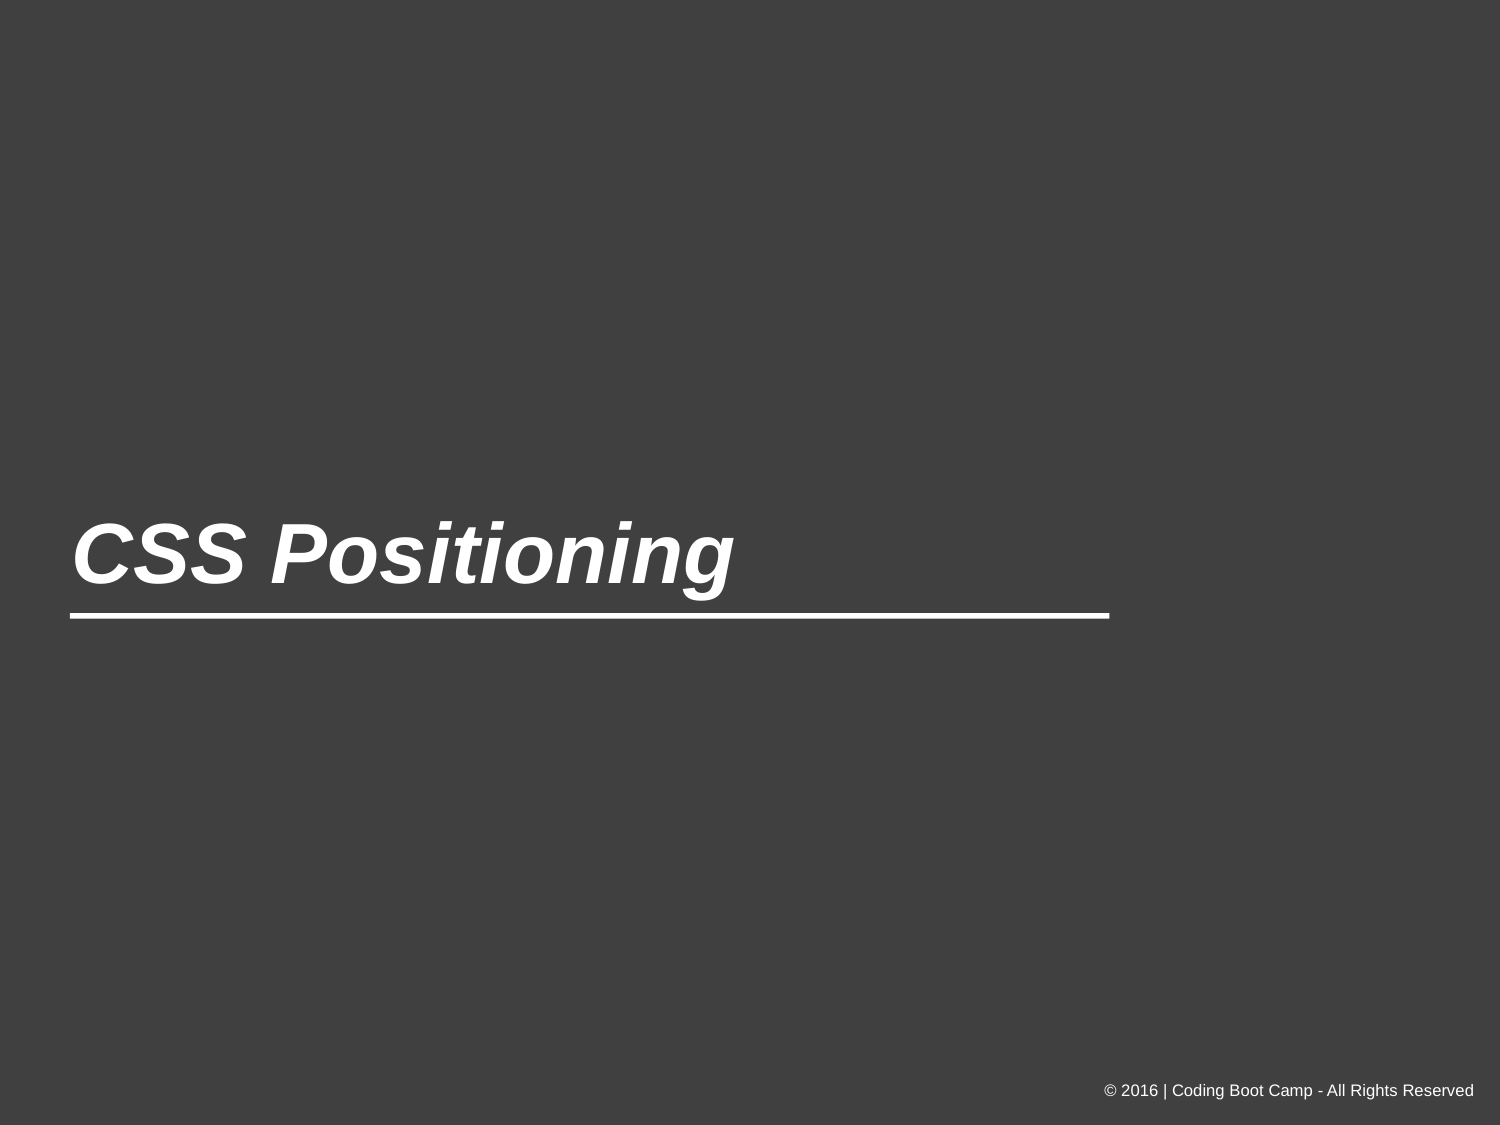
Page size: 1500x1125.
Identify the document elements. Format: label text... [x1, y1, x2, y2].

title CSS Positioning [63, 483, 1415, 628]
